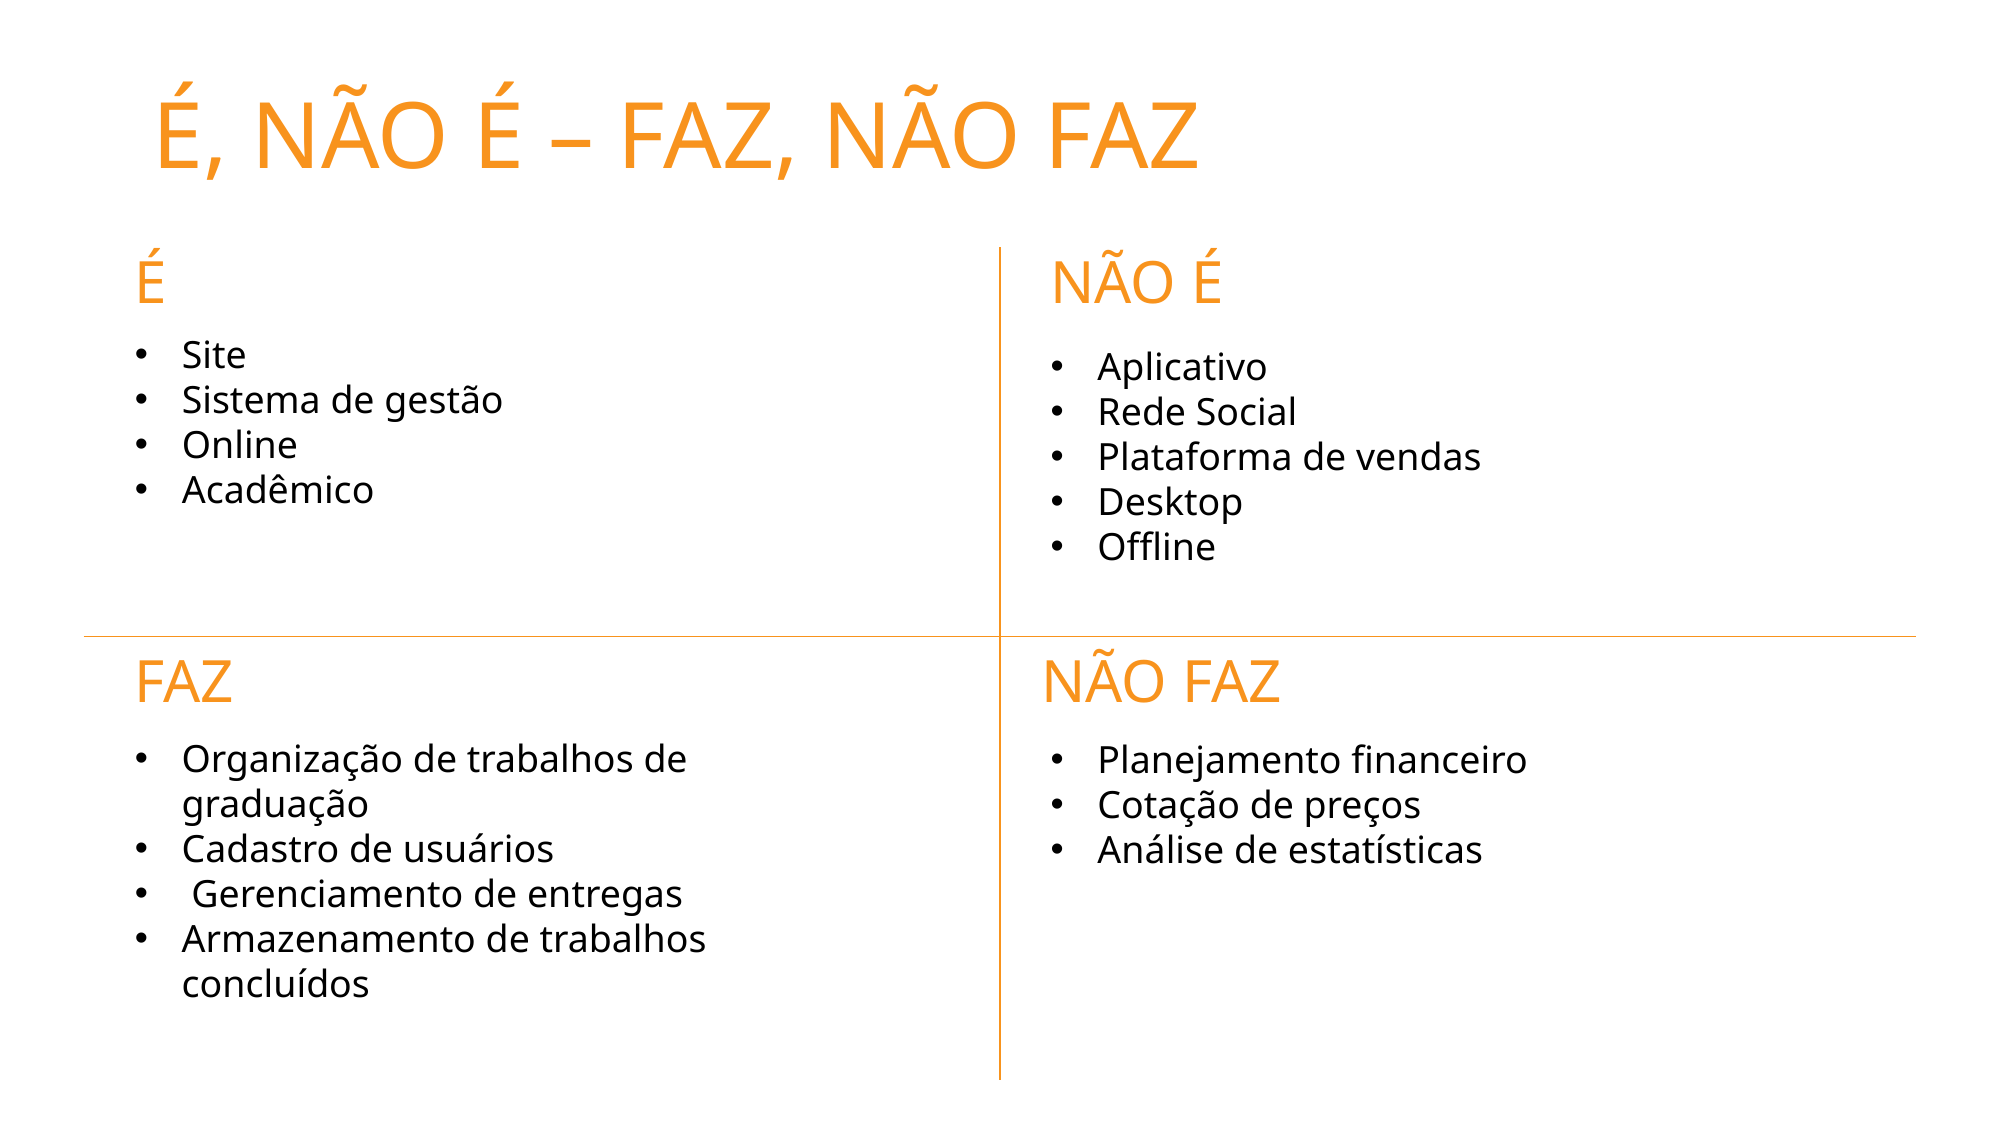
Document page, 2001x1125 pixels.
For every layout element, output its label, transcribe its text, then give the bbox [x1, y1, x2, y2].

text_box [83, 237, 1917, 1081]
title É, NÃO É – FAZ, NÃO FAZ [137, 29, 1863, 237]
